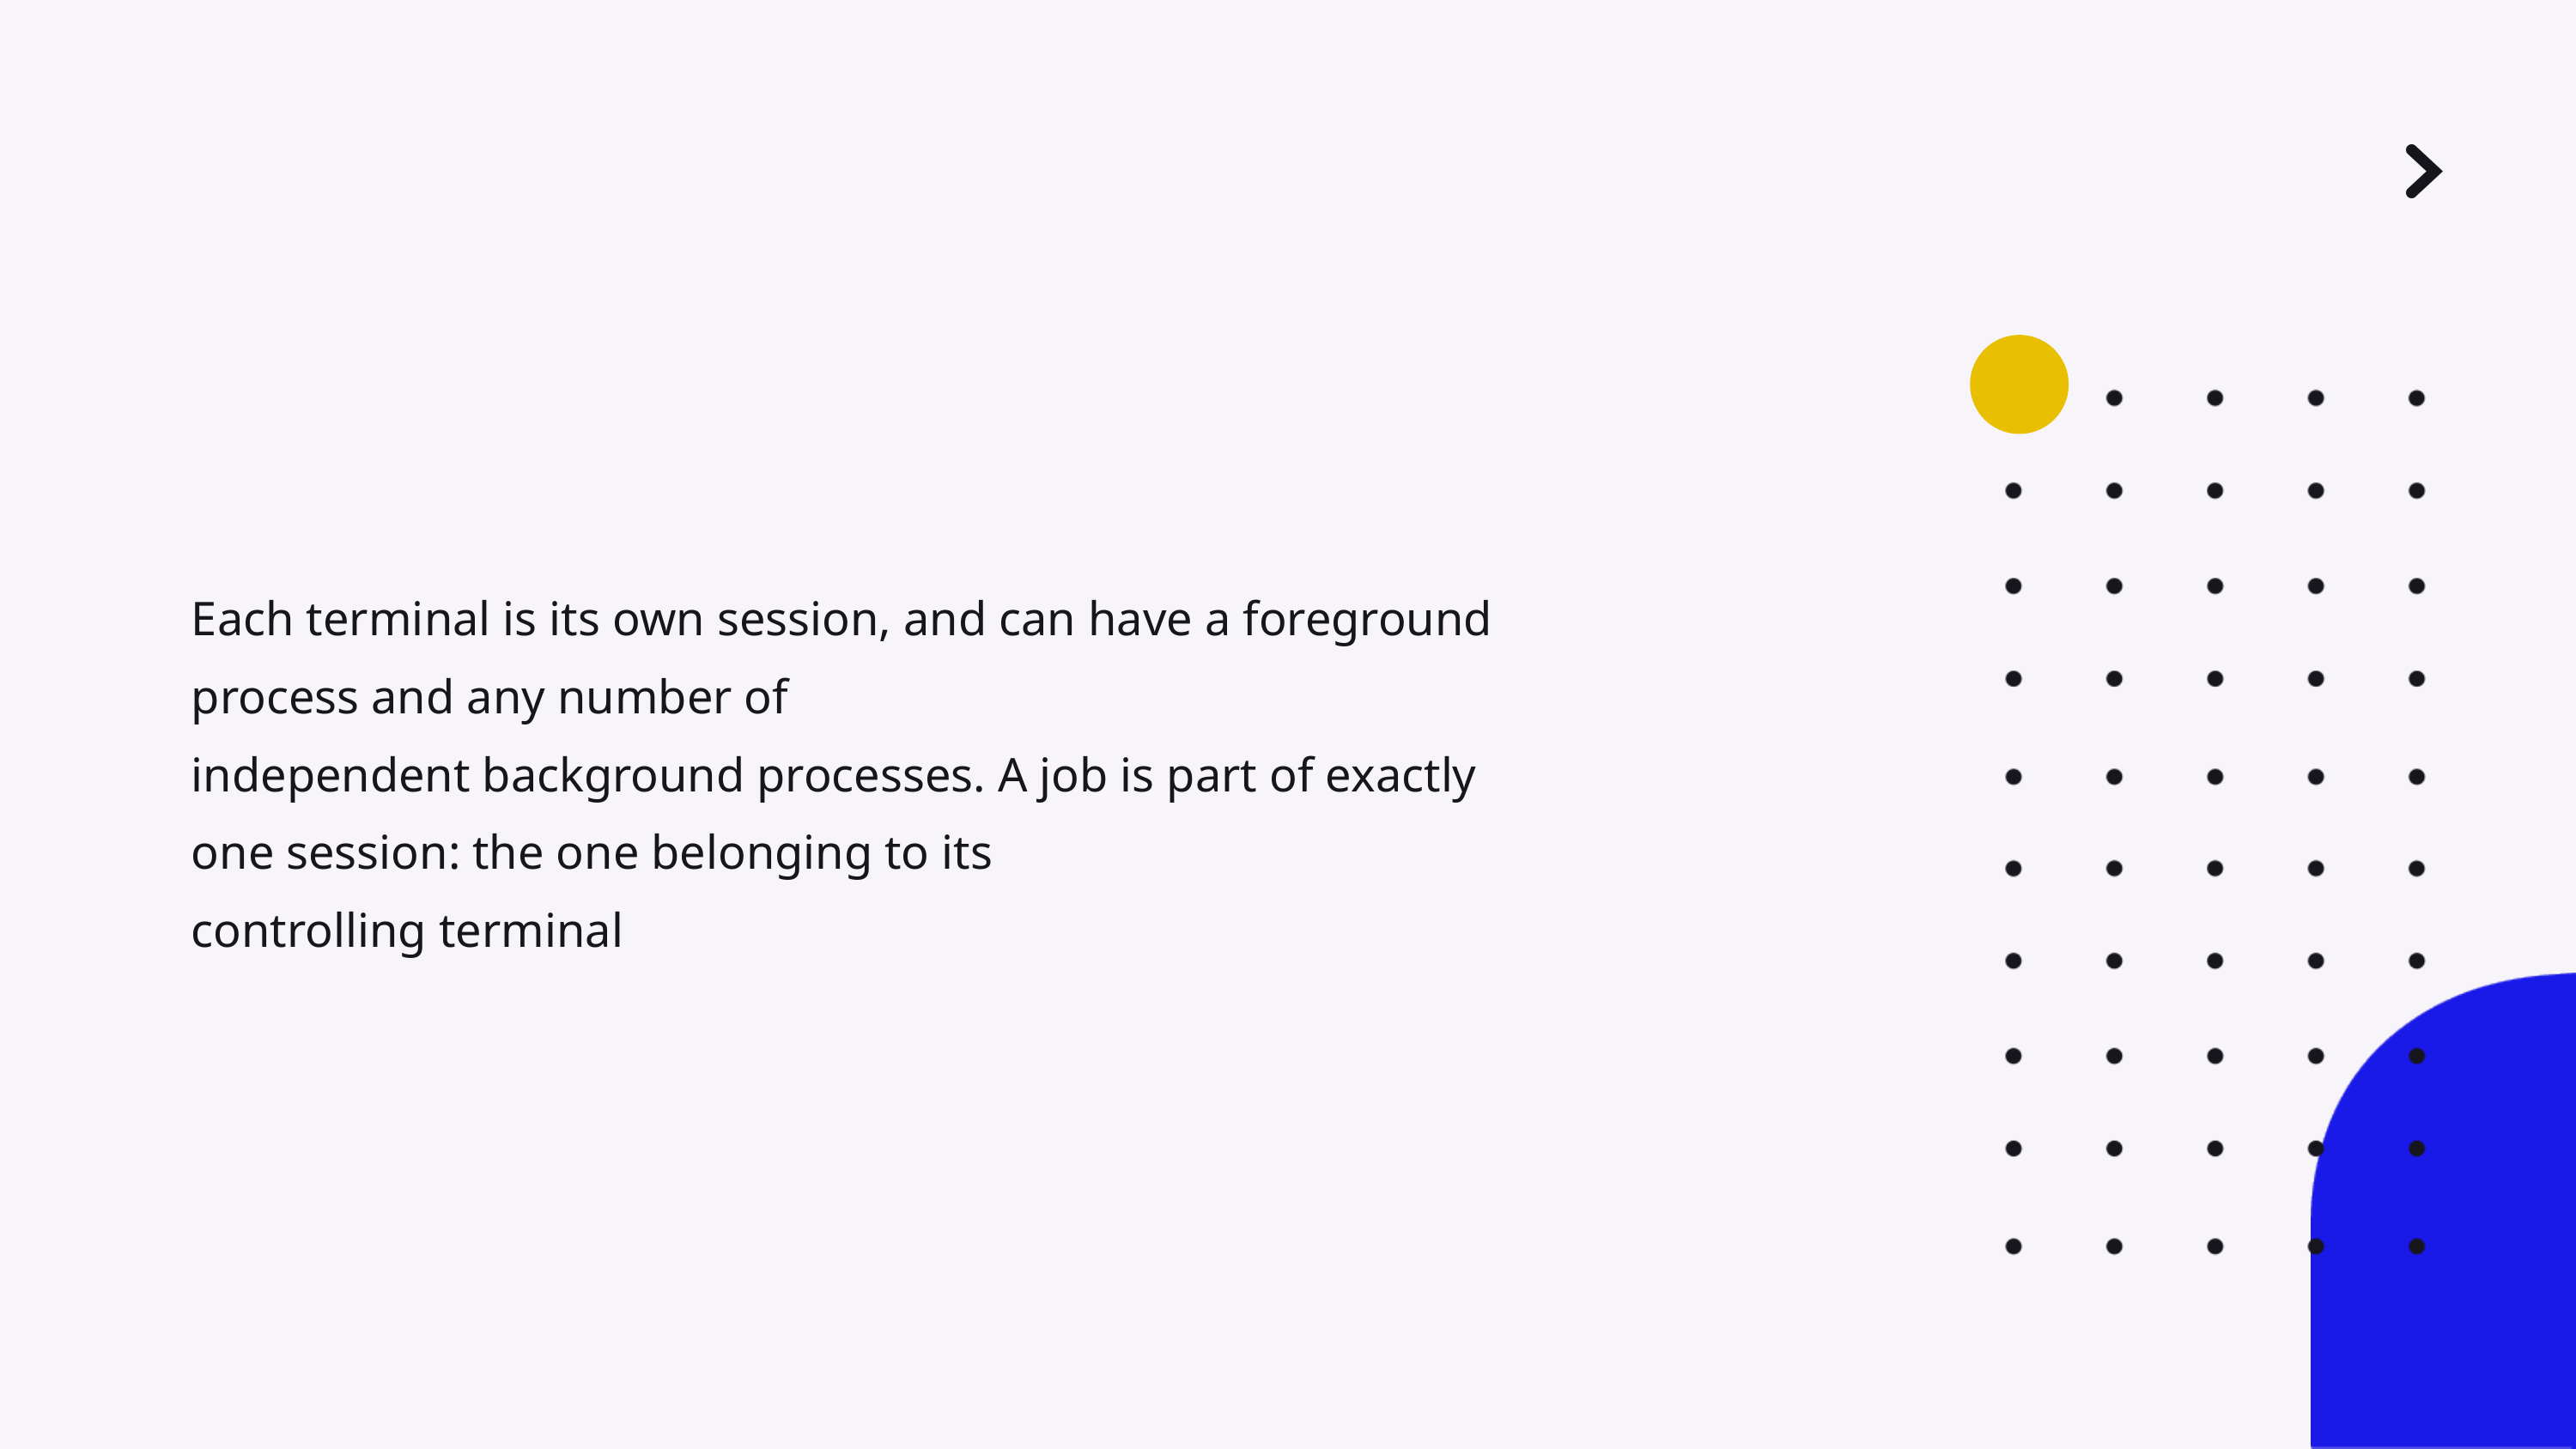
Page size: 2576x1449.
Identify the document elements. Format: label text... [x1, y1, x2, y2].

picture [2406, 144, 2443, 198]
text_box [1970, 335, 2069, 425]
picture [1995, 384, 2432, 791]
text_box Each terminal is its own session, and can have a foreground process and any number of independent background processes. A job is part of exactly one session: the one belonging to its controlling terminal [191, 567, 1522, 957]
picture [1995, 854, 2576, 1449]
